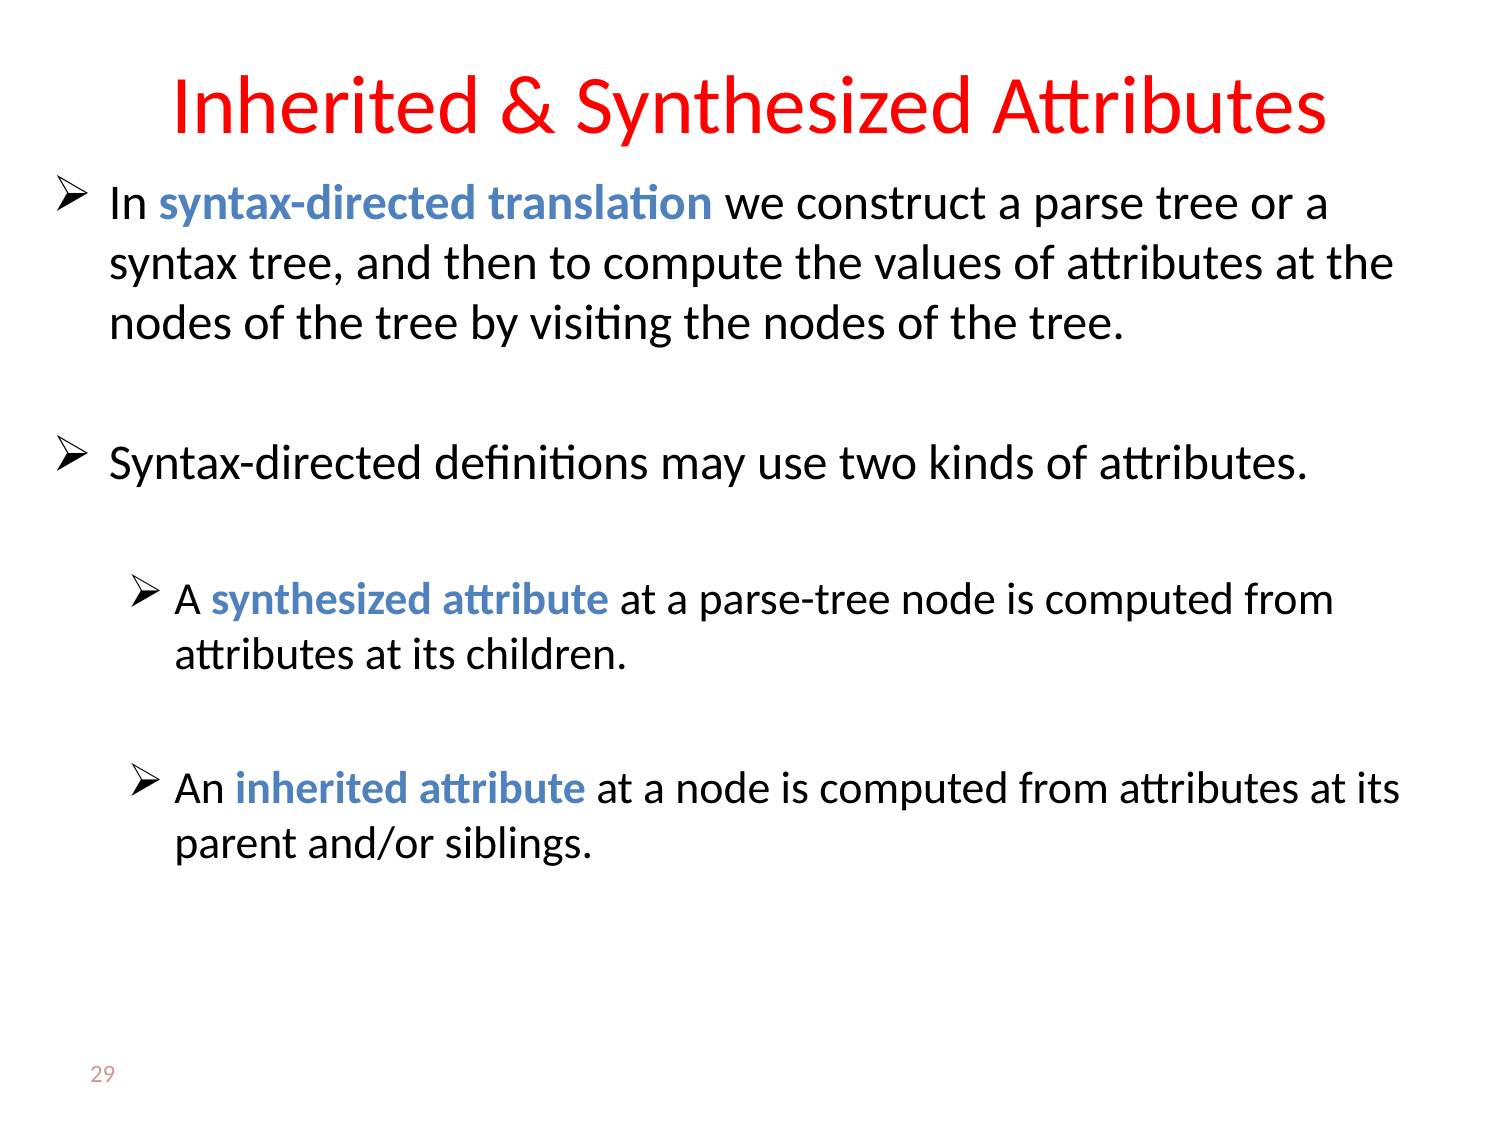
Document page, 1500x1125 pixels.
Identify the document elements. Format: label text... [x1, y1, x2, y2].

list In syntax-directed translation we construct a parse tree or a syntax tree, and then to compute the values of attributes at the nodes of the tree by visiting the nodes of the tree. Syntax-directed definitions may use two kinds of attributes. A synthesized attribute at a parse-tree node is computed from attributes at its children. An inherited attribute at a node is computed from attributes at its parent and/or siblings. [37, 162, 1463, 1038]
title Inherited & Synthesized Attributes [75, 24, 1425, 162]
slide_number 29 [75, 1042, 425, 1103]
